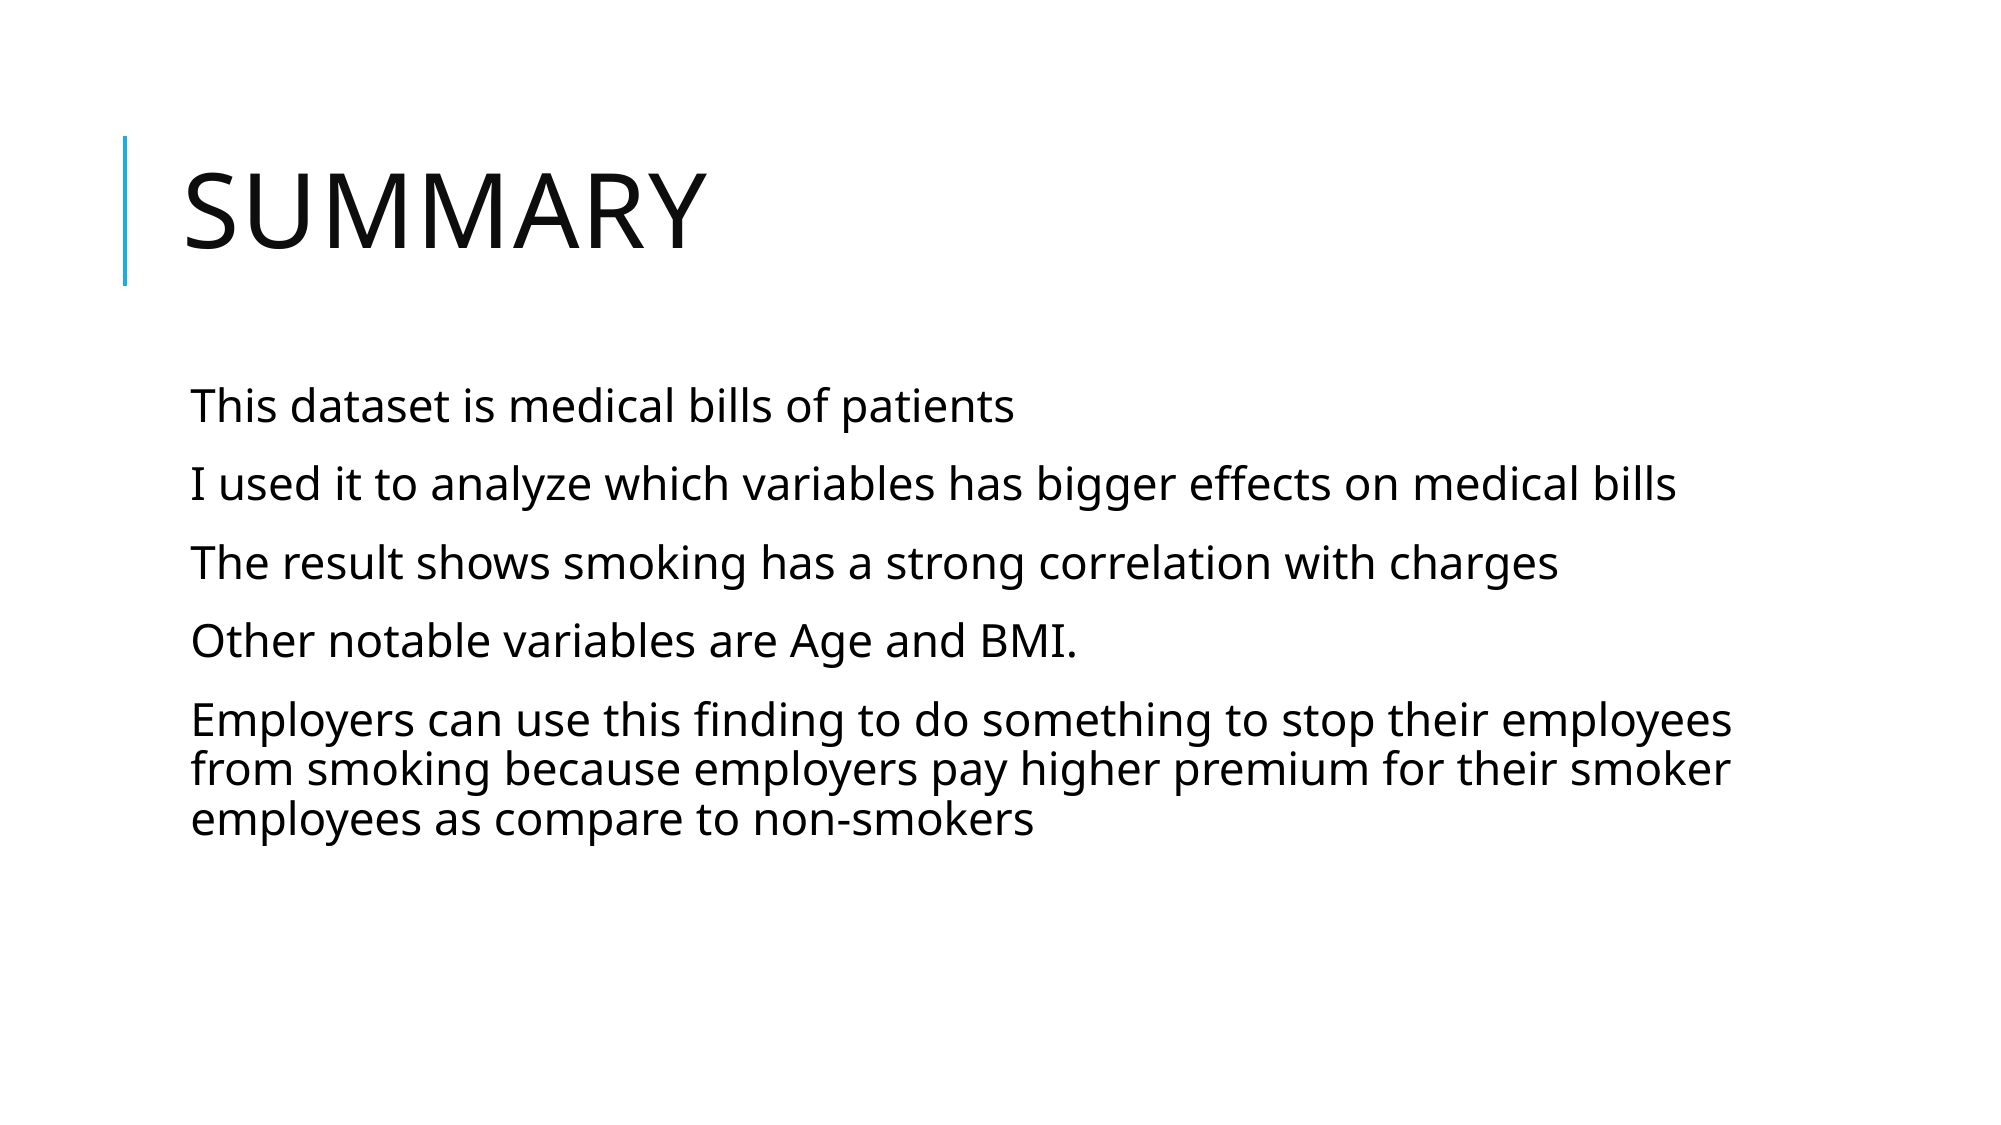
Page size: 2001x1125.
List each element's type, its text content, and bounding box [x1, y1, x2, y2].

list This dataset is medical bills of patients I used it to analyze which variables has bigger effects on medical bills The result shows smoking has a strong correlation with charges Other notable variables are Age and BMI. Employers can use this finding to do something to stop their employees from smoking because employers pay higher premium for their smoker employees as compare to non-smokers [168, 375, 1763, 1035]
title Summary [168, 96, 1763, 342]
